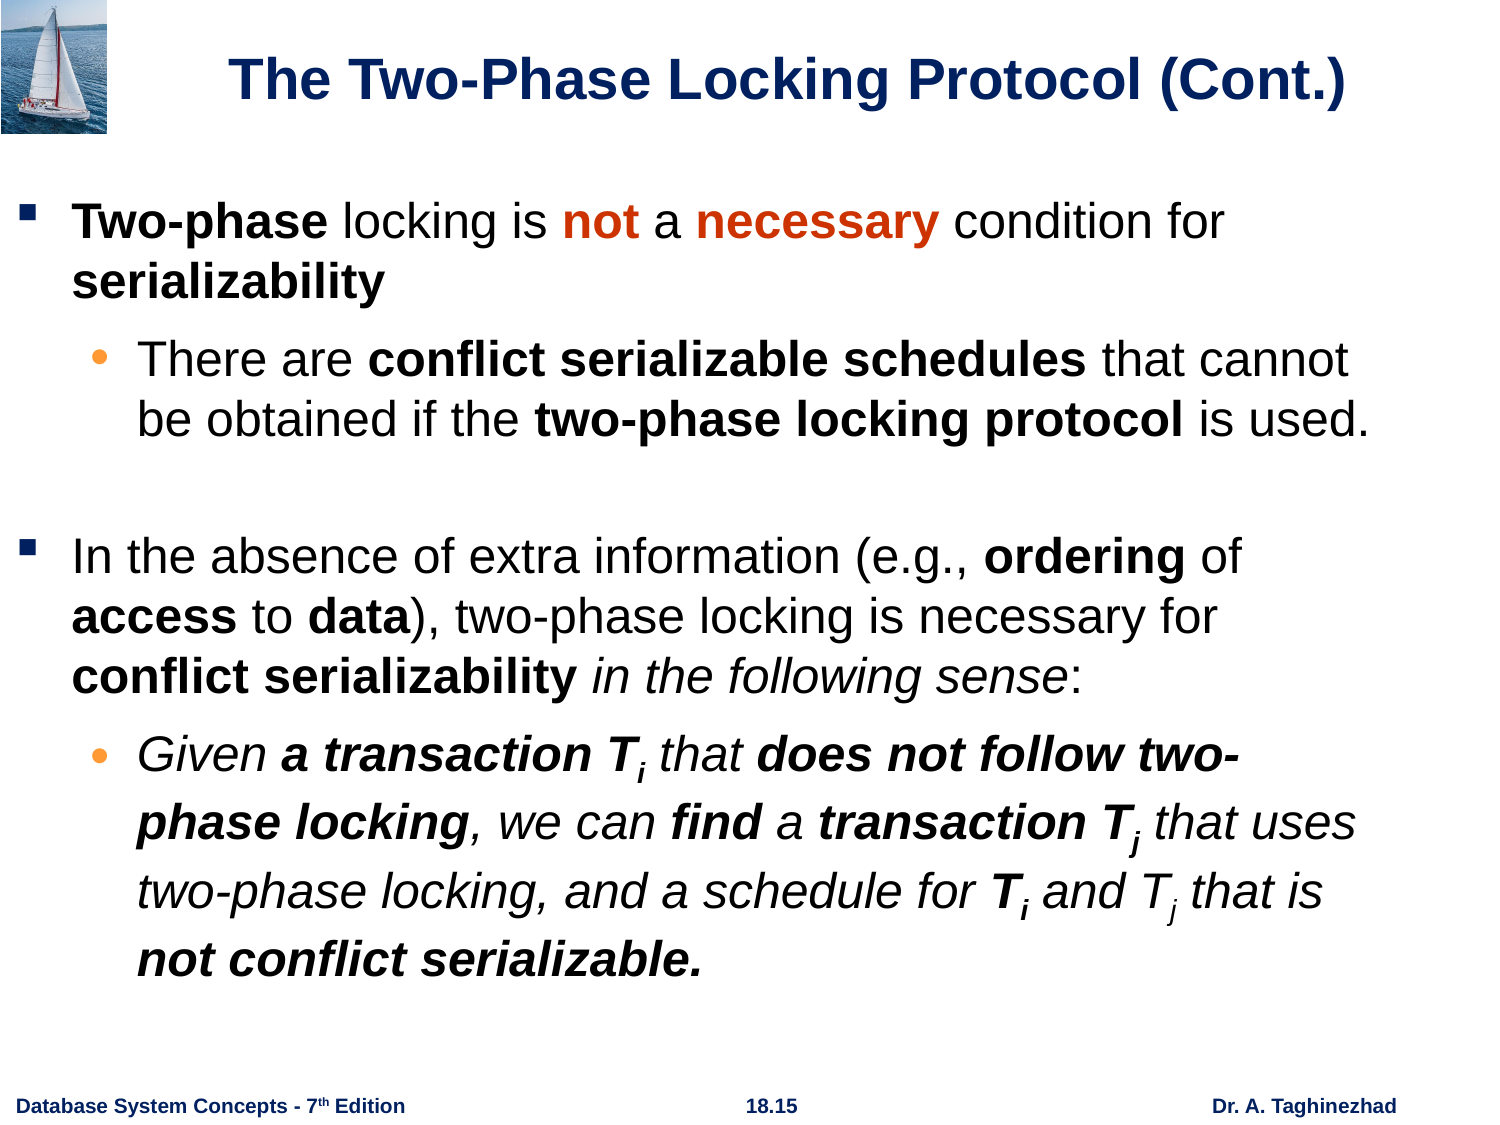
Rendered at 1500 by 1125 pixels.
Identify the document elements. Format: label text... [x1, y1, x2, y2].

title The Two-Phase Locking Protocol (Cont.) [125, 18, 1452, 120]
list Two-phase locking is not a necessary condition for serializability There are conflict serializable schedules that cannot be obtained if the two-phase locking protocol is used. In the absence of extra information (e.g., ordering of access to data), two-phase locking is necessary for conflict serializability in the following sense: Given a transaction Ti that does not follow two-phase locking, we can find a transaction Tj that uses two-phase locking, and a schedule for Ti and Tj that is not conflict serializable. [0, 181, 1394, 1024]
picture [1, 0, 107, 134]
